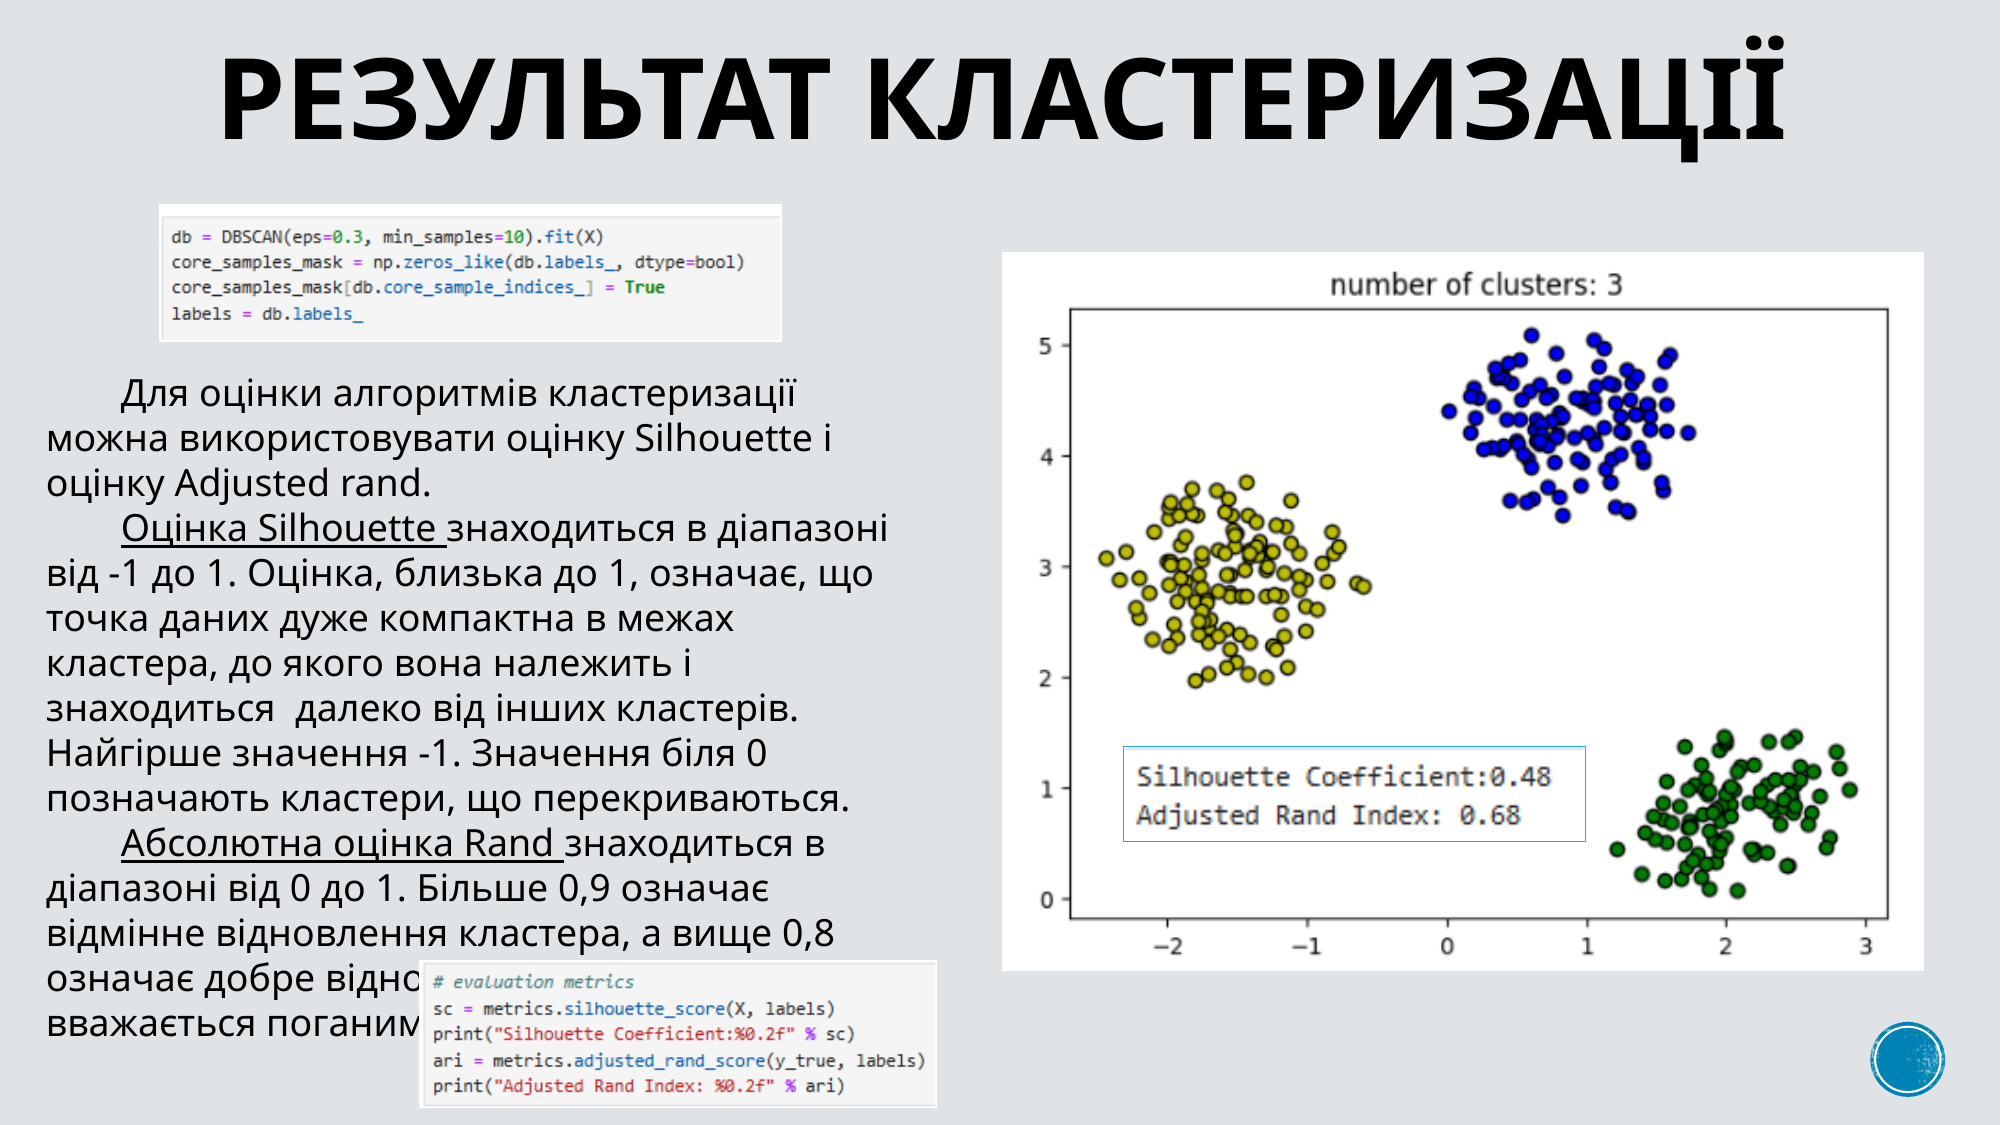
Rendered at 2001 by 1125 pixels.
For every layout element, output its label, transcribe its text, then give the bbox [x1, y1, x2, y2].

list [1005, 255, 1922, 968]
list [163, 207, 781, 339]
text_box Для оцінки алгоритмів кластеризації можна використовувати оцінку Silhouette і оцінку Adjusted rand. Оцінка Silhouette знаходиться в діапазоні від -1 до 1. Оцінка, близька до 1, означає, що точка даних дуже компактна в межах кластера, до якого вона належить і знаходиться далеко від інших кластерів. Найгірше значення -1. Значення біля 0 позначають кластери, що перекриваються. Абсолютна оцінка Rand знаходиться в діапазоні від 0 до 1. Більше 0,9 означає відмінне відновлення кластера, а вище 0,8 означає добре відновлення. Менше 0,5 вважається поганим відновленням. [31, 362, 928, 1052]
title Результат кластеризації [177, 22, 1827, 184]
picture [419, 960, 937, 1108]
picture [1126, 748, 1584, 840]
